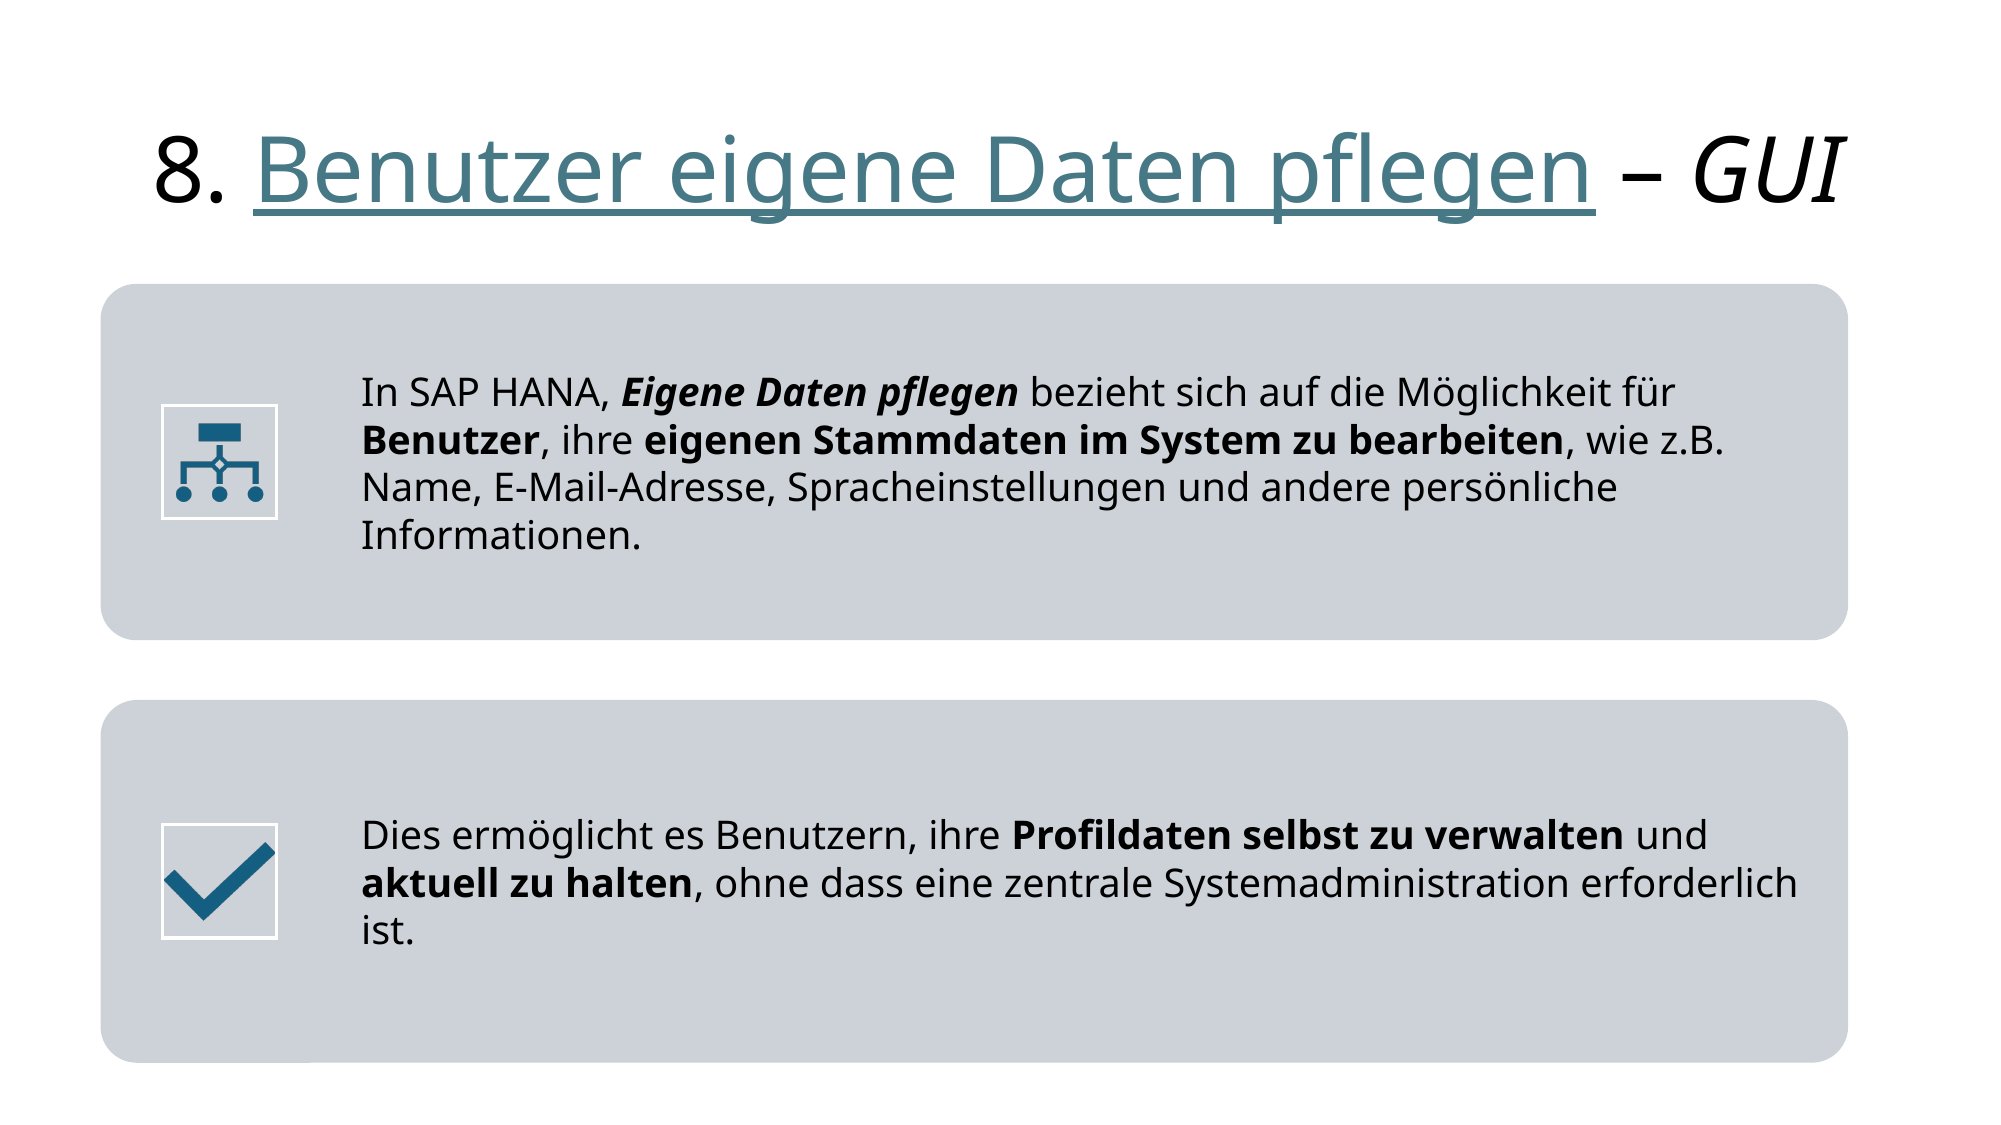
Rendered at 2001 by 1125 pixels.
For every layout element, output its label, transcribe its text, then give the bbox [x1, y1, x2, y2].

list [99, 280, 1849, 1069]
title 8. Benutzer eigene Daten pflegen – GUI [137, 59, 1863, 278]
